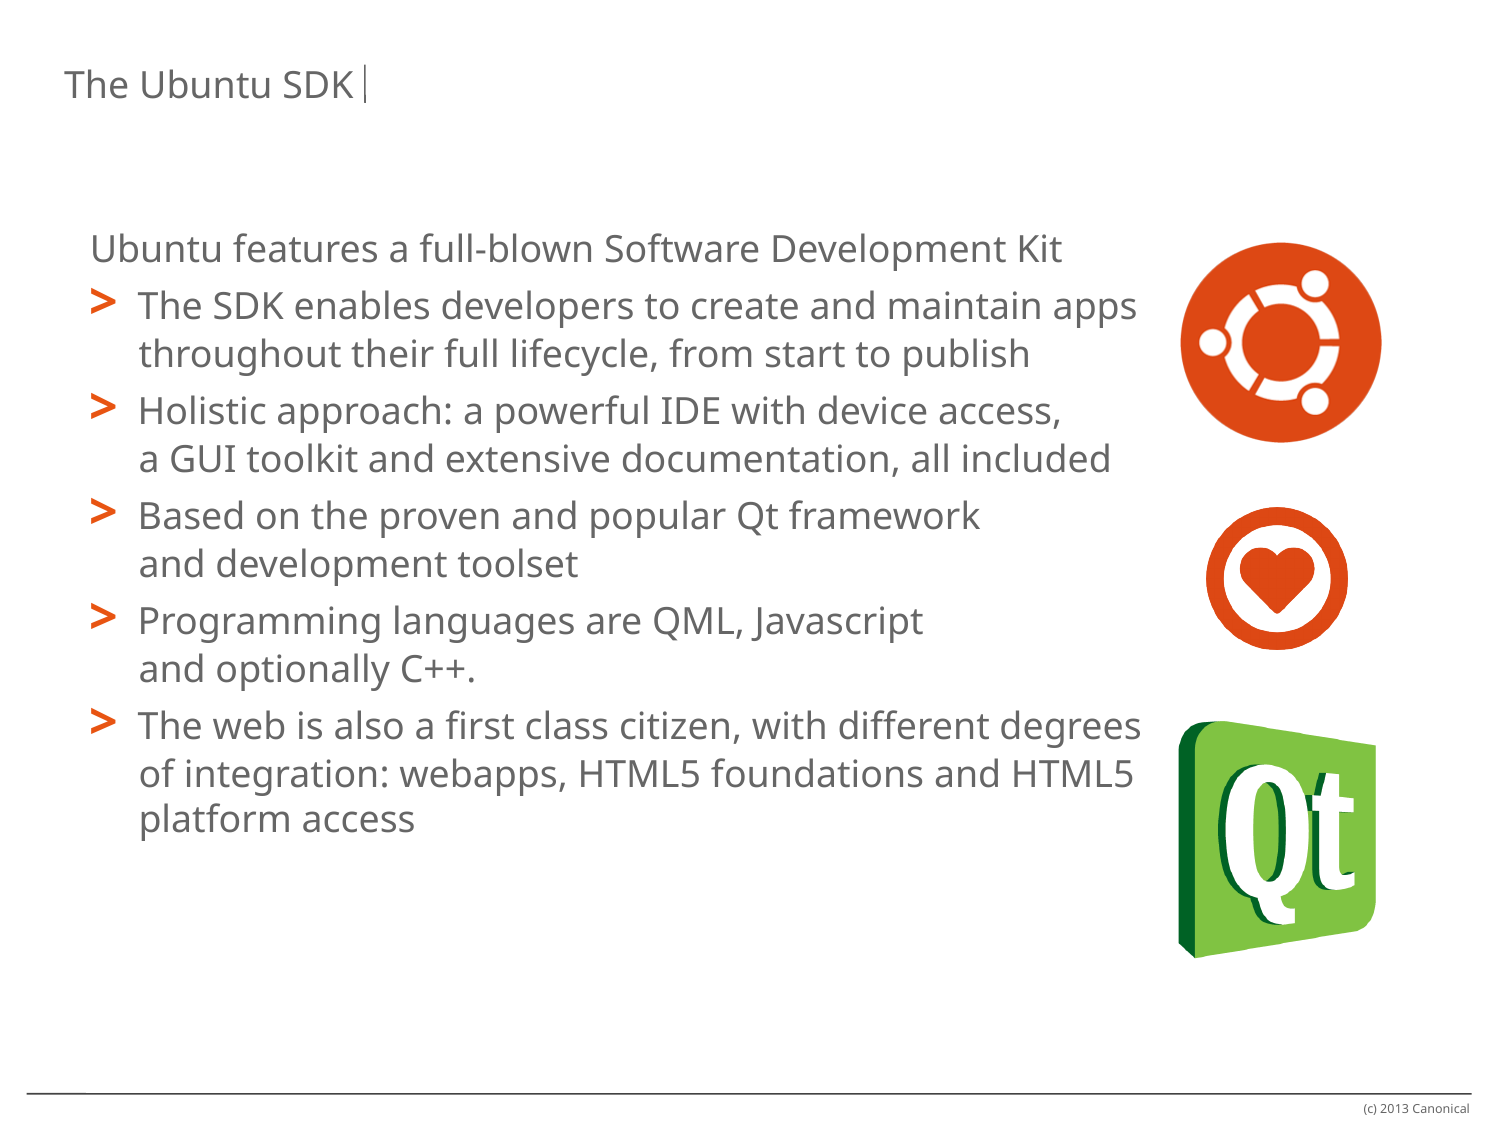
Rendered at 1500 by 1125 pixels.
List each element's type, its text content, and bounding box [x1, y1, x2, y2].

picture [1205, 507, 1349, 650]
text_box Ubuntu features a full-blown Software Development Kit > The SDK enables developers to create and maintain apps throughout their full lifecycle, from start to publish > Holistic approach: a powerful IDE with device access, a GUI toolkit and extensive documentation, all included > Based on the proven and popular Qt framework and development toolset > Programming languages are QML, Javascript and optionally C++. > The web is also a first class citizen, with different degrees of integration: webapps, HTML5 foundations and HTML5 platform access [75, 209, 1425, 1078]
text_box (c) 2013 Canonical [19, 1099, 1485, 1119]
text_box The Ubuntu SDK [49, 53, 503, 114]
picture [1159, 708, 1389, 969]
picture [1180, 241, 1382, 444]
